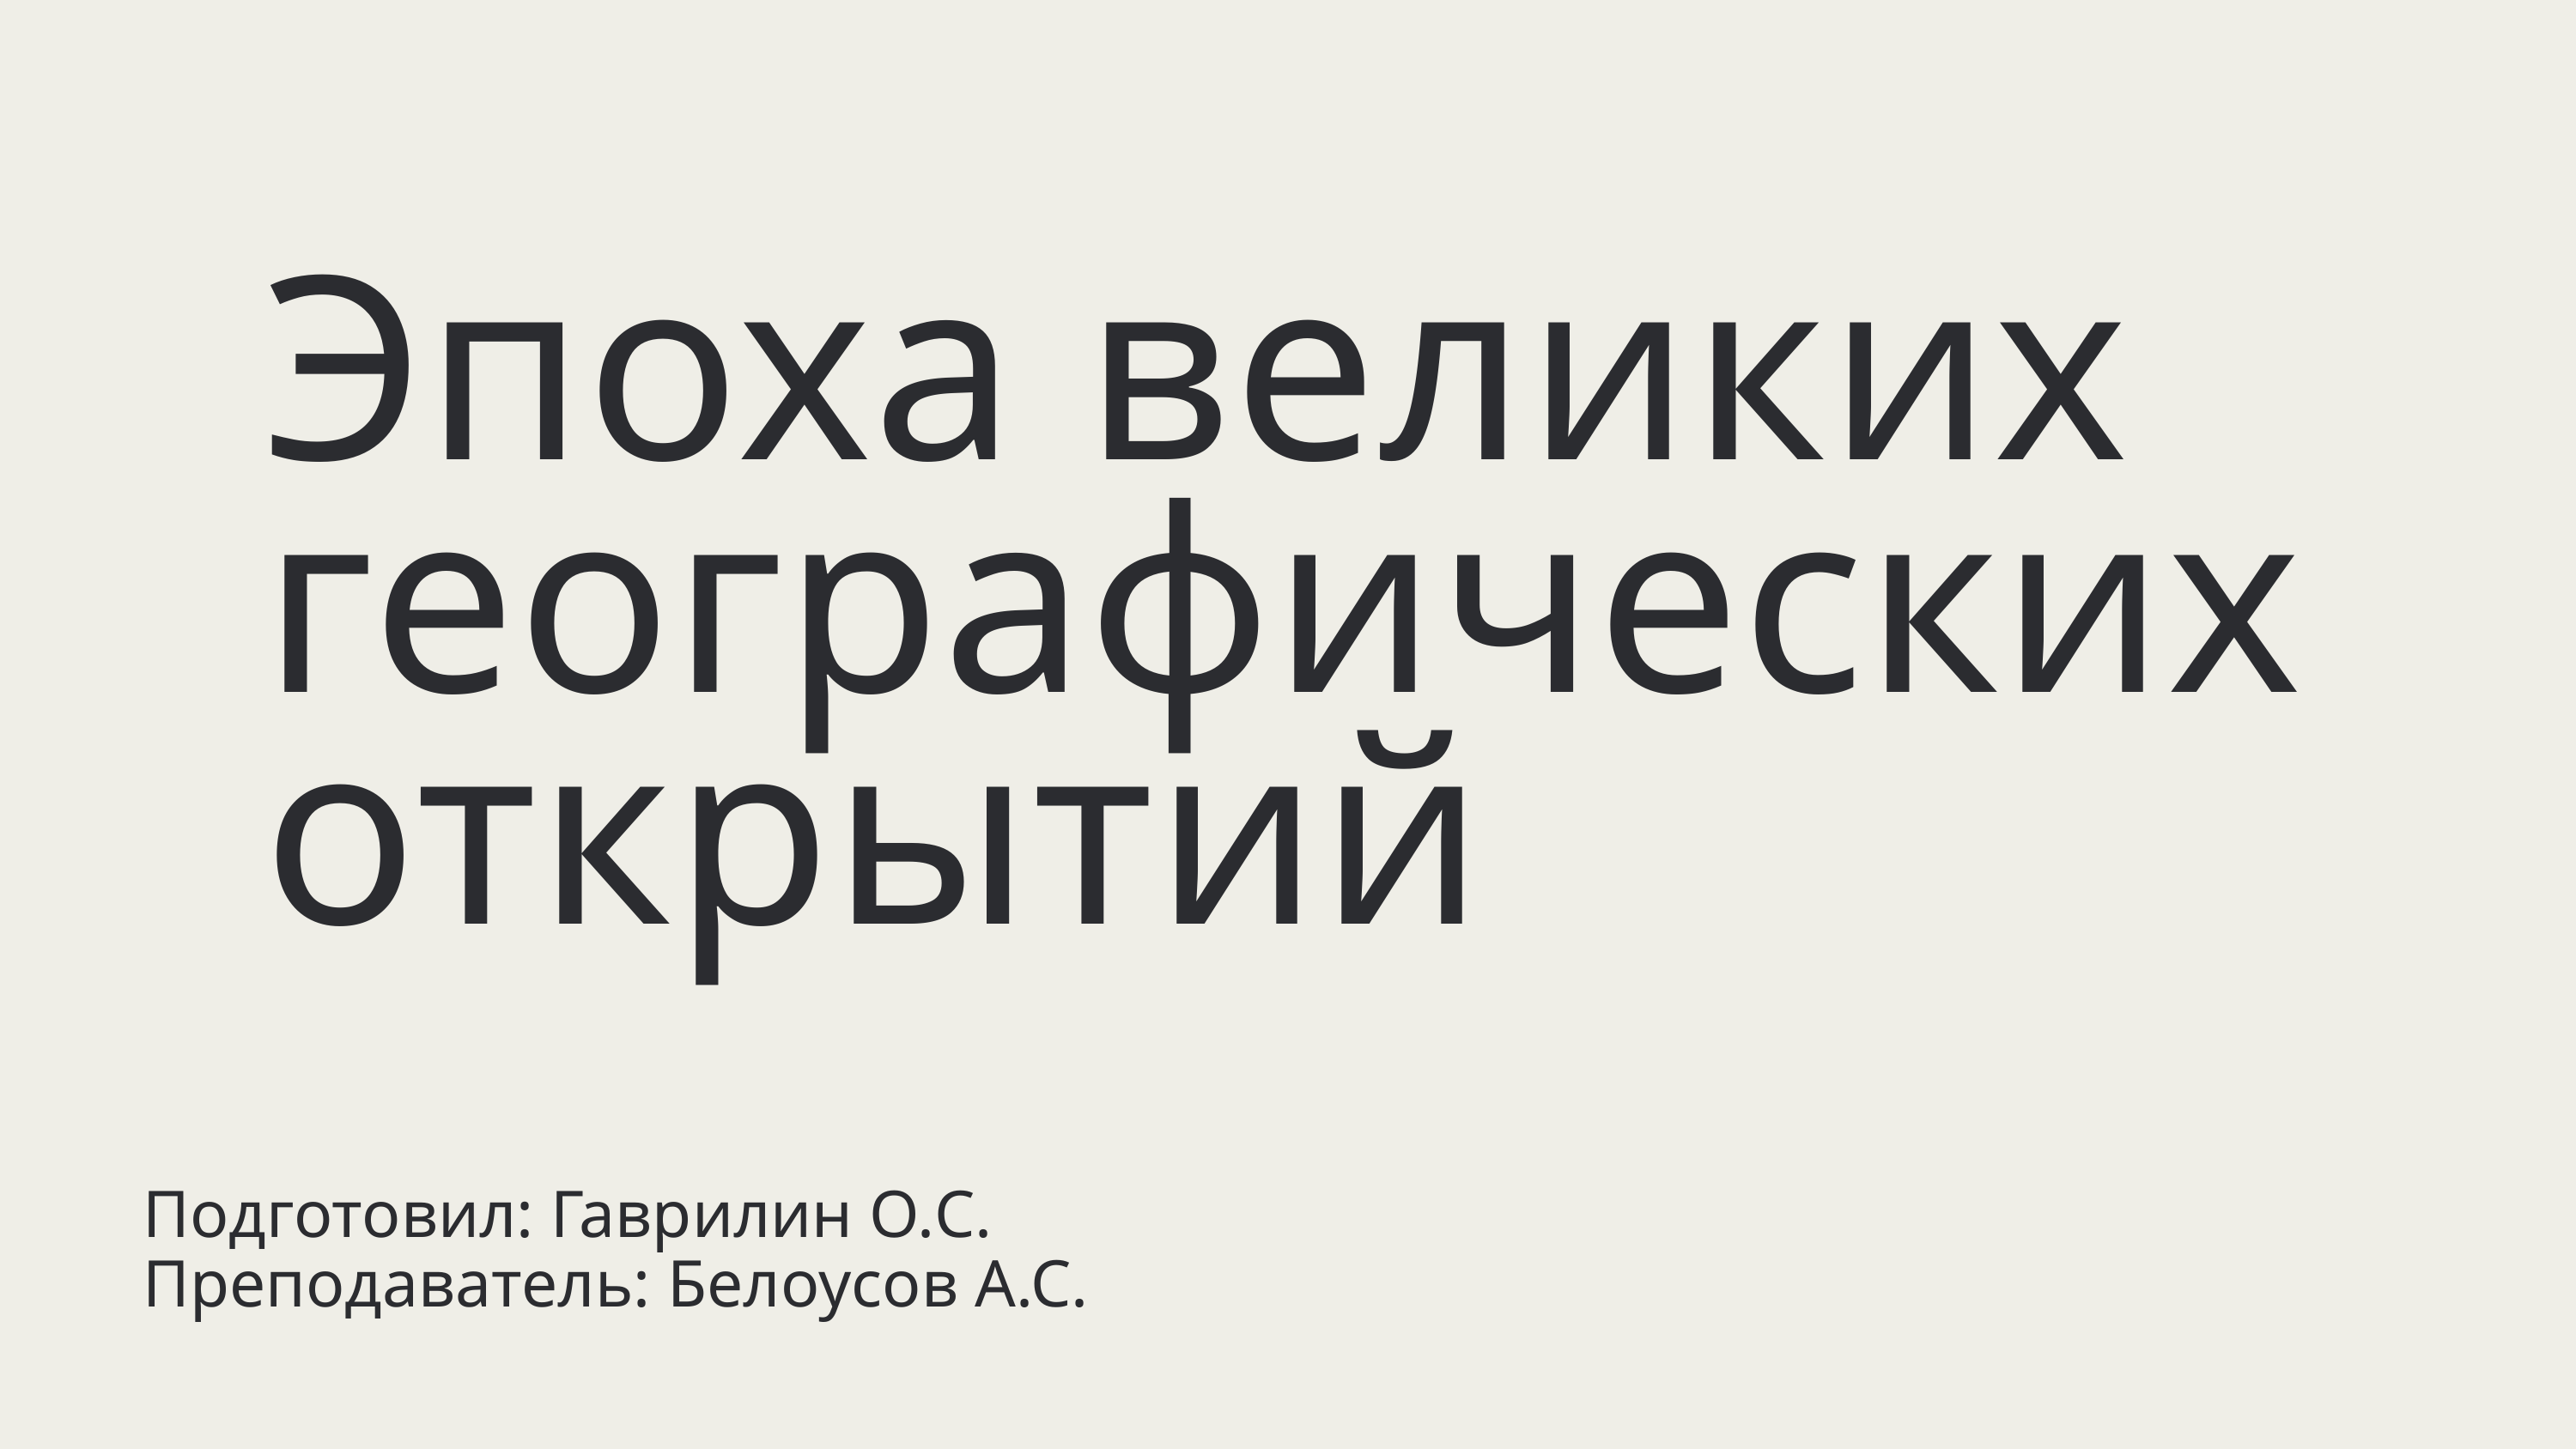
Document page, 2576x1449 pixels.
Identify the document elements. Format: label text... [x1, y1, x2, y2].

text_box Подготовил: Гаврилин О.C. Преподаватель: Белоусов А.С. [143, 1180, 1251, 1321]
text_box Эпоха великих географических открытий [263, 278, 2432, 976]
